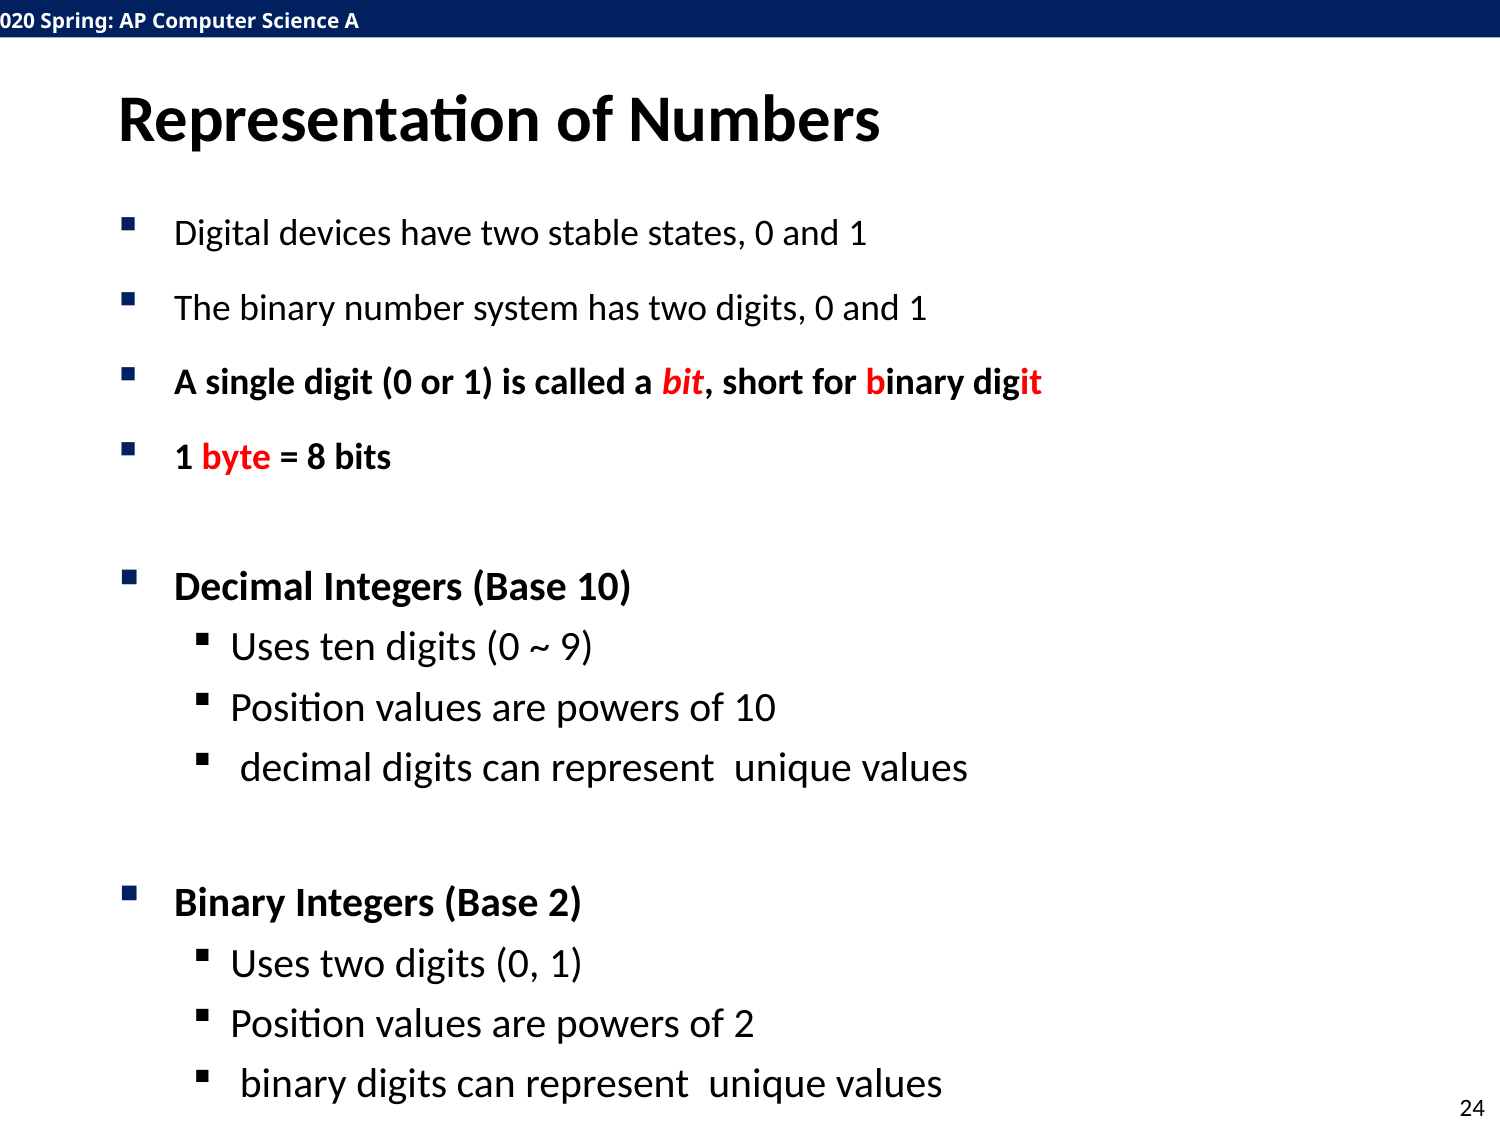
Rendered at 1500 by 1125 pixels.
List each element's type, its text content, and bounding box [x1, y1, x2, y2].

slide_number 24 [1405, 1087, 1500, 1125]
title Representation of Numbers [103, 59, 1397, 170]
